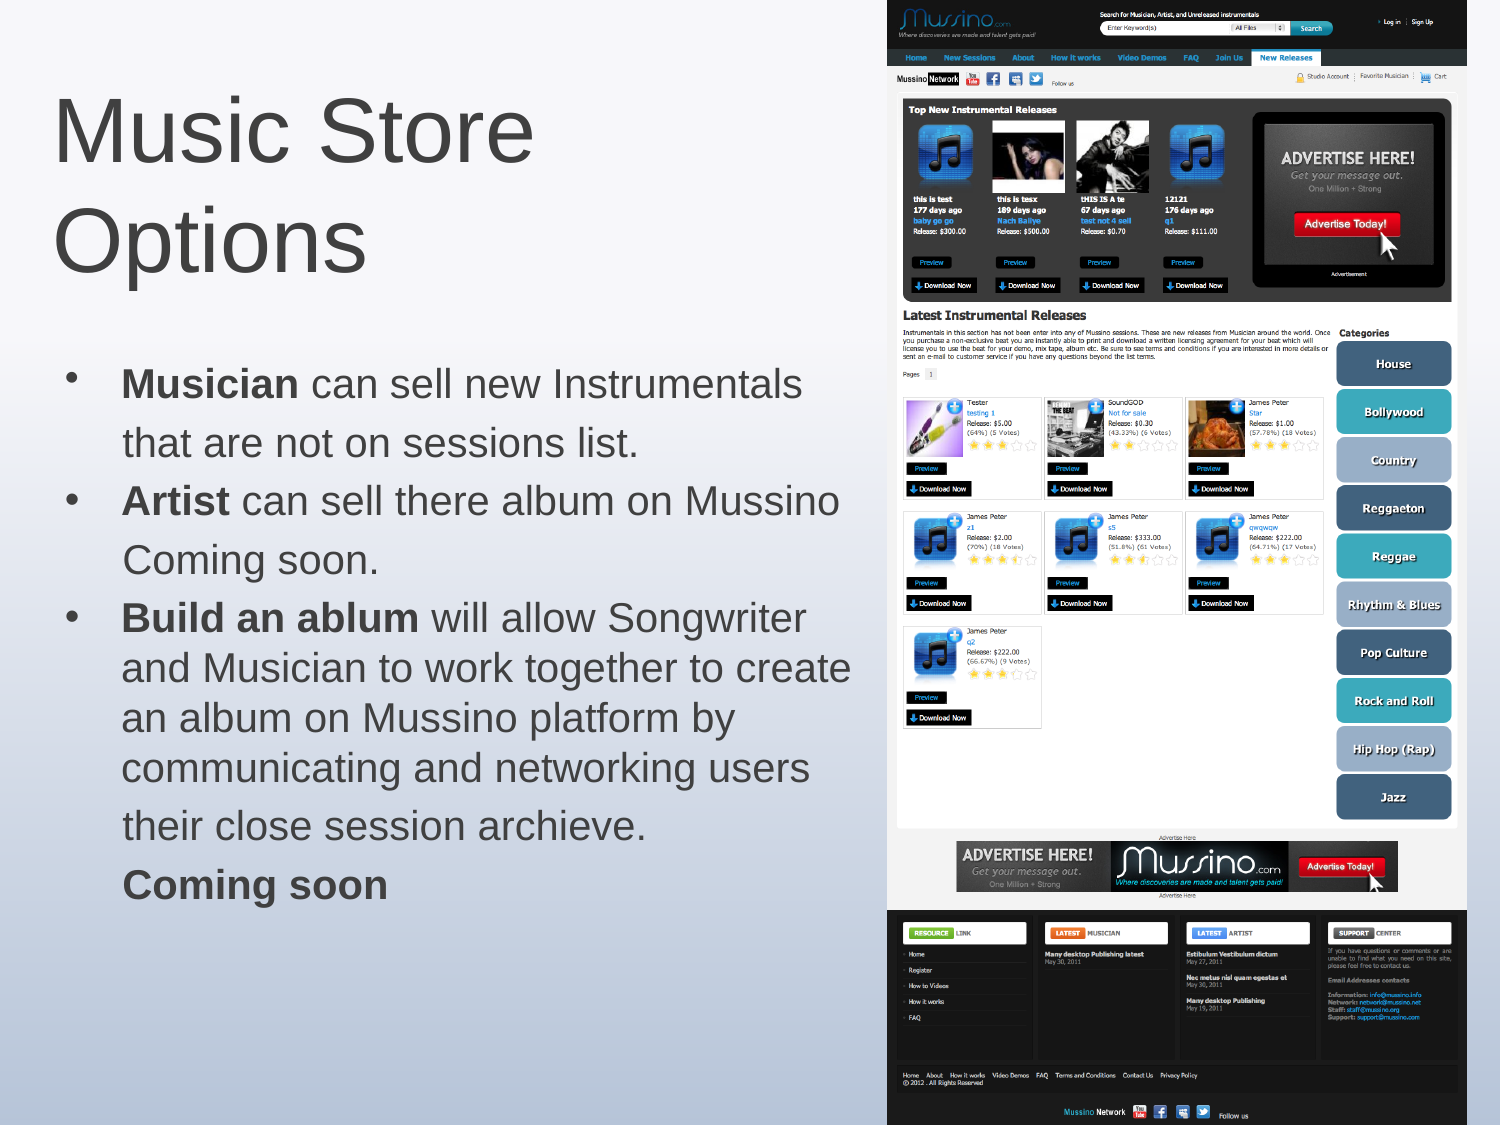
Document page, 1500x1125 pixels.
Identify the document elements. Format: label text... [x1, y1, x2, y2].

text_box Musician can sell new Instrumentals that are not on sessions list. Artist can sell there album on Mussino Coming soon. Build an ablum will allow Songwriter and Musician to work together to create an album on Mussino platform by communicating and networking users their close session archieve. Coming soon [49, 349, 885, 963]
picture [885, 0, 1469, 1125]
text_box Music Store Options [37, 87, 775, 275]
